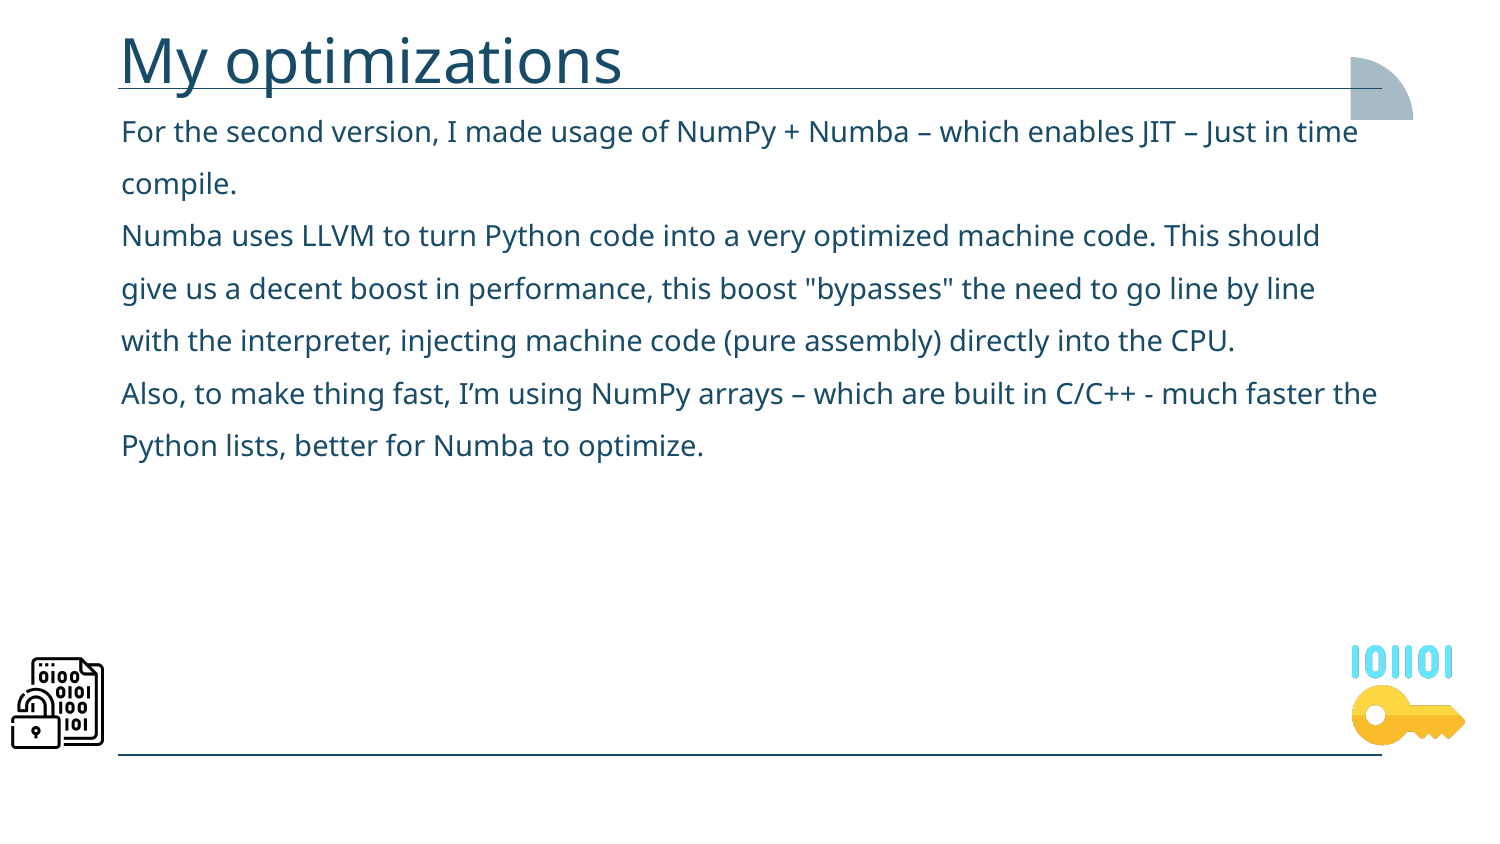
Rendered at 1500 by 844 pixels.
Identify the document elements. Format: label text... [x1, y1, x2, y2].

title My optimizations [0, 0, 967, 63]
text_box For the second version, I made usage of NumPy + Numba – which enables JIT – Just in time compile. Numba uses LLVM to turn Python code into a very optimized machine code. This should give us a decent boost in performance, this boost "bypasses" the need to go line by line with the interpreter, injecting machine code (pure assembly) directly into the CPU. Also, to make thing fast, I’m using NumPy arrays – which are built in C/C++ - much faster the Python lists, better for Numba to optimize. [106, 88, 1394, 523]
picture [8, 654, 107, 752]
picture [1351, 638, 1466, 753]
